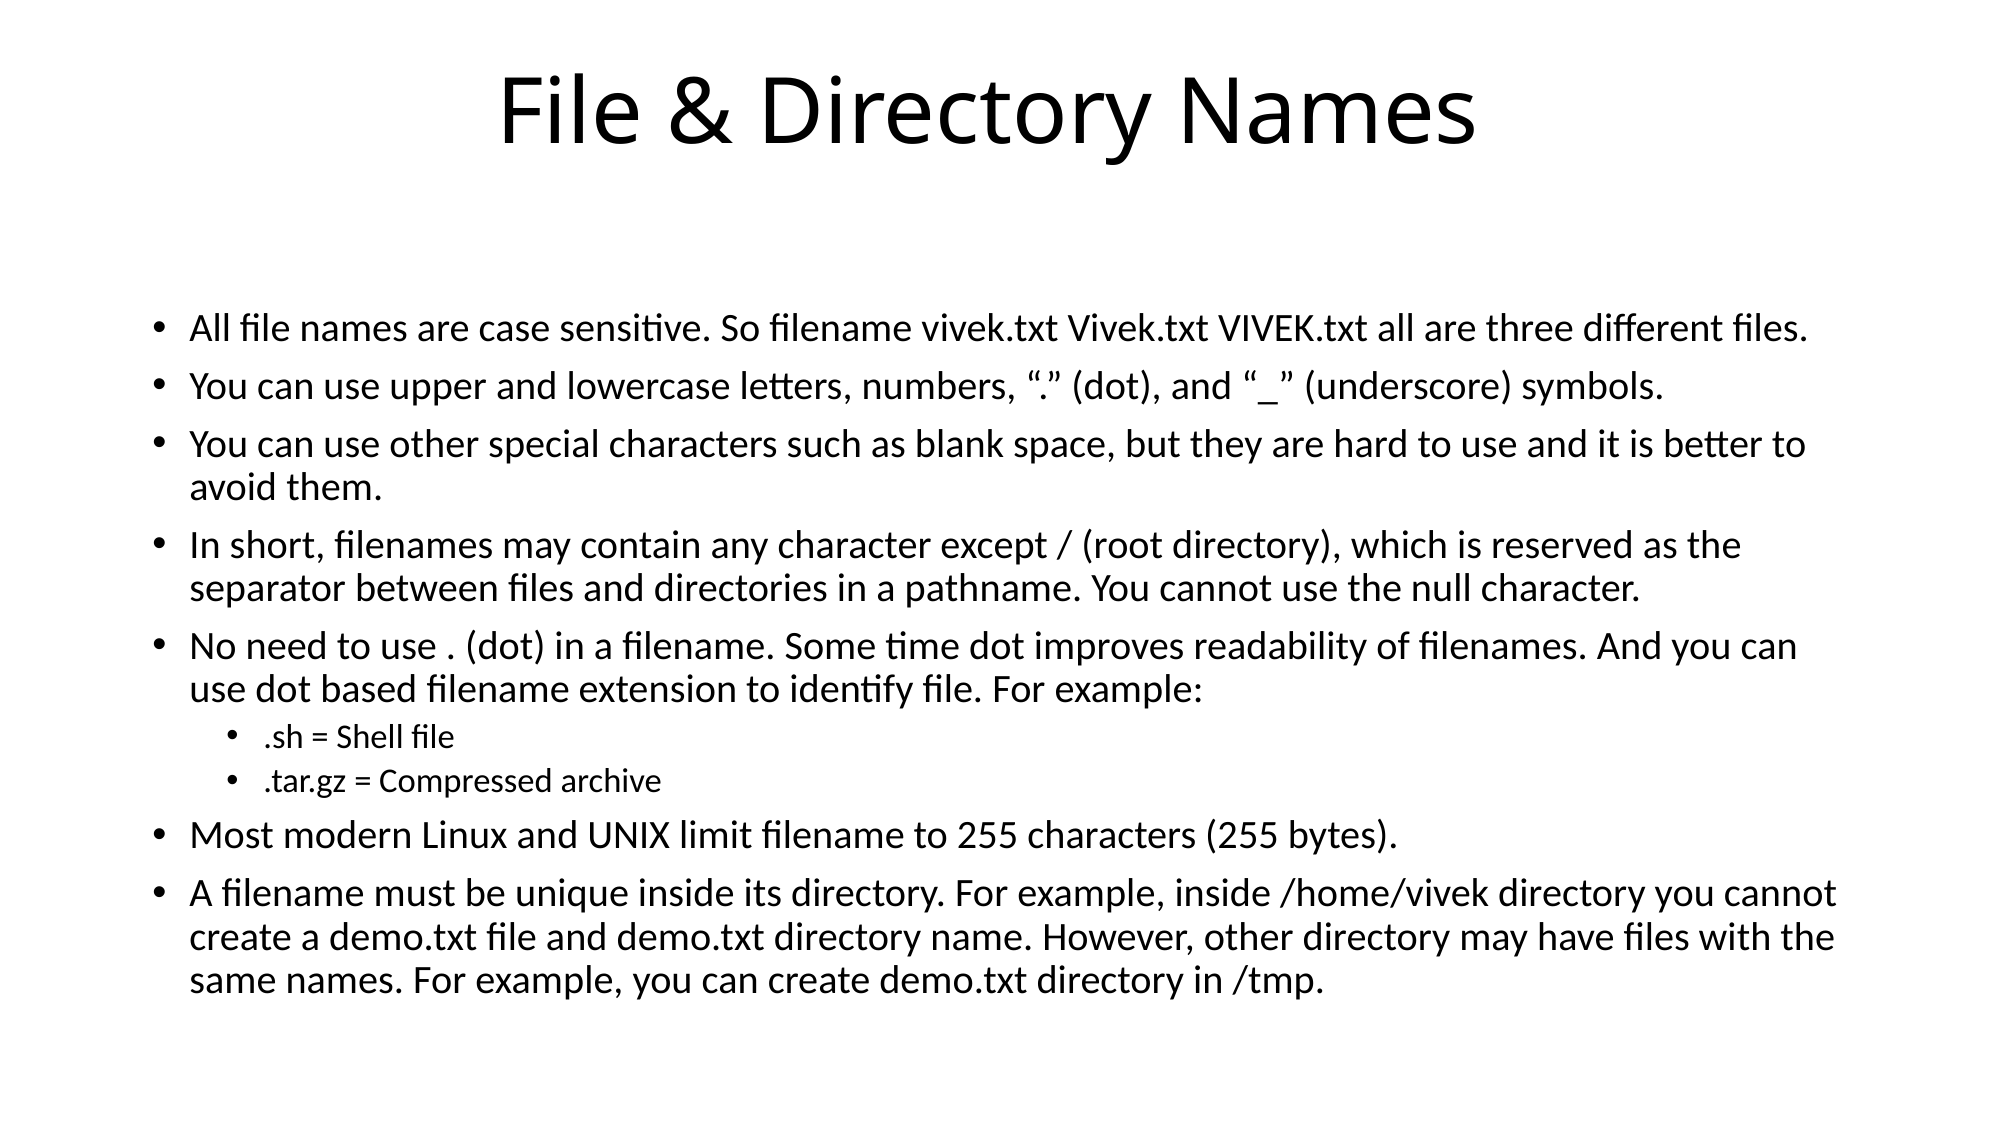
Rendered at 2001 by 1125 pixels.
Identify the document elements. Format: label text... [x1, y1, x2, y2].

title File & Directory Names [137, 59, 1863, 278]
list All file names are case sensitive. So filename vivek.txt Vivek.txt VIVEK.txt all are three different files. You can use upper and lowercase letters, numbers, “.” (dot), and “_” (underscore) symbols. You can use other special characters such as blank space, but they are hard to use and it is better to avoid them. In short, filenames may contain any character except / (root directory), which is reserved as the separator between files and directories in a pathname. You cannot use the null character. No need to use . (dot) in a filename. Some time dot improves readability of filenames. And you can use dot based filename extension to identify file. For example: .sh = Shell file .tar.gz = Compressed archive Most modern Linux and UNIX limit filename to 255 characters (255 bytes). A filename must be unique inside its directory. For example, inside /home/vivek directory you cannot create a demo.txt file and demo.txt directory name. However, other directory may have files with the same names. For example, you can create demo.txt directory in /tmp. [137, 299, 1863, 1014]
